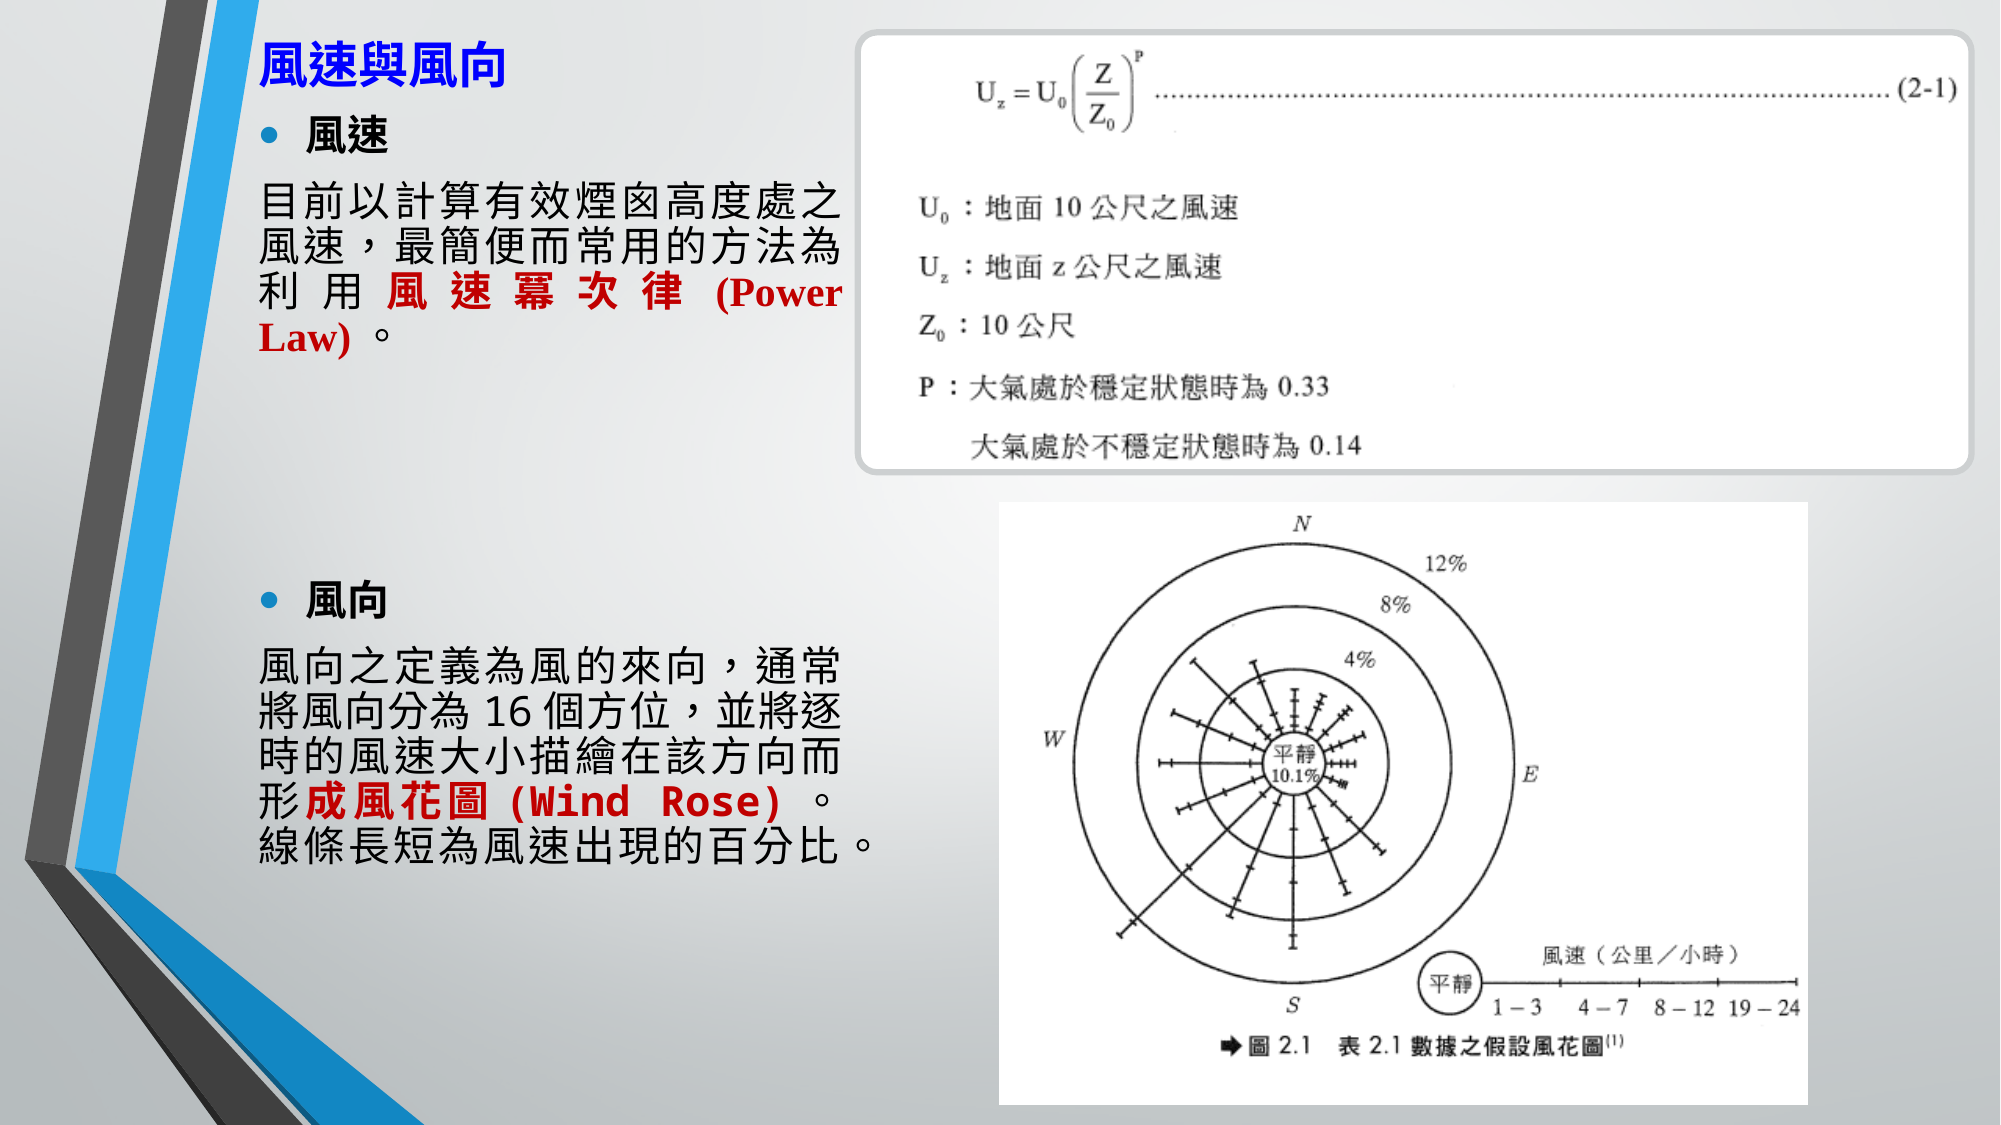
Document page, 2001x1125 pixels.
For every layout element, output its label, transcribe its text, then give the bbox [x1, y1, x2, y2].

list 風速與風向 風速 目前以計算有效煙囪高度處之風速，最簡便而常用的方法為利用風速冪次律(Power Law)。 風向 風向之定義為風的來向，通常將風向分為16個方位，並將逐時的風速大小描繪在該方向而形成風花圖(Wind Rose)。線條長短為風速出現的百分比。 [243, 32, 858, 995]
picture [857, 32, 1972, 473]
picture [999, 502, 1809, 1105]
